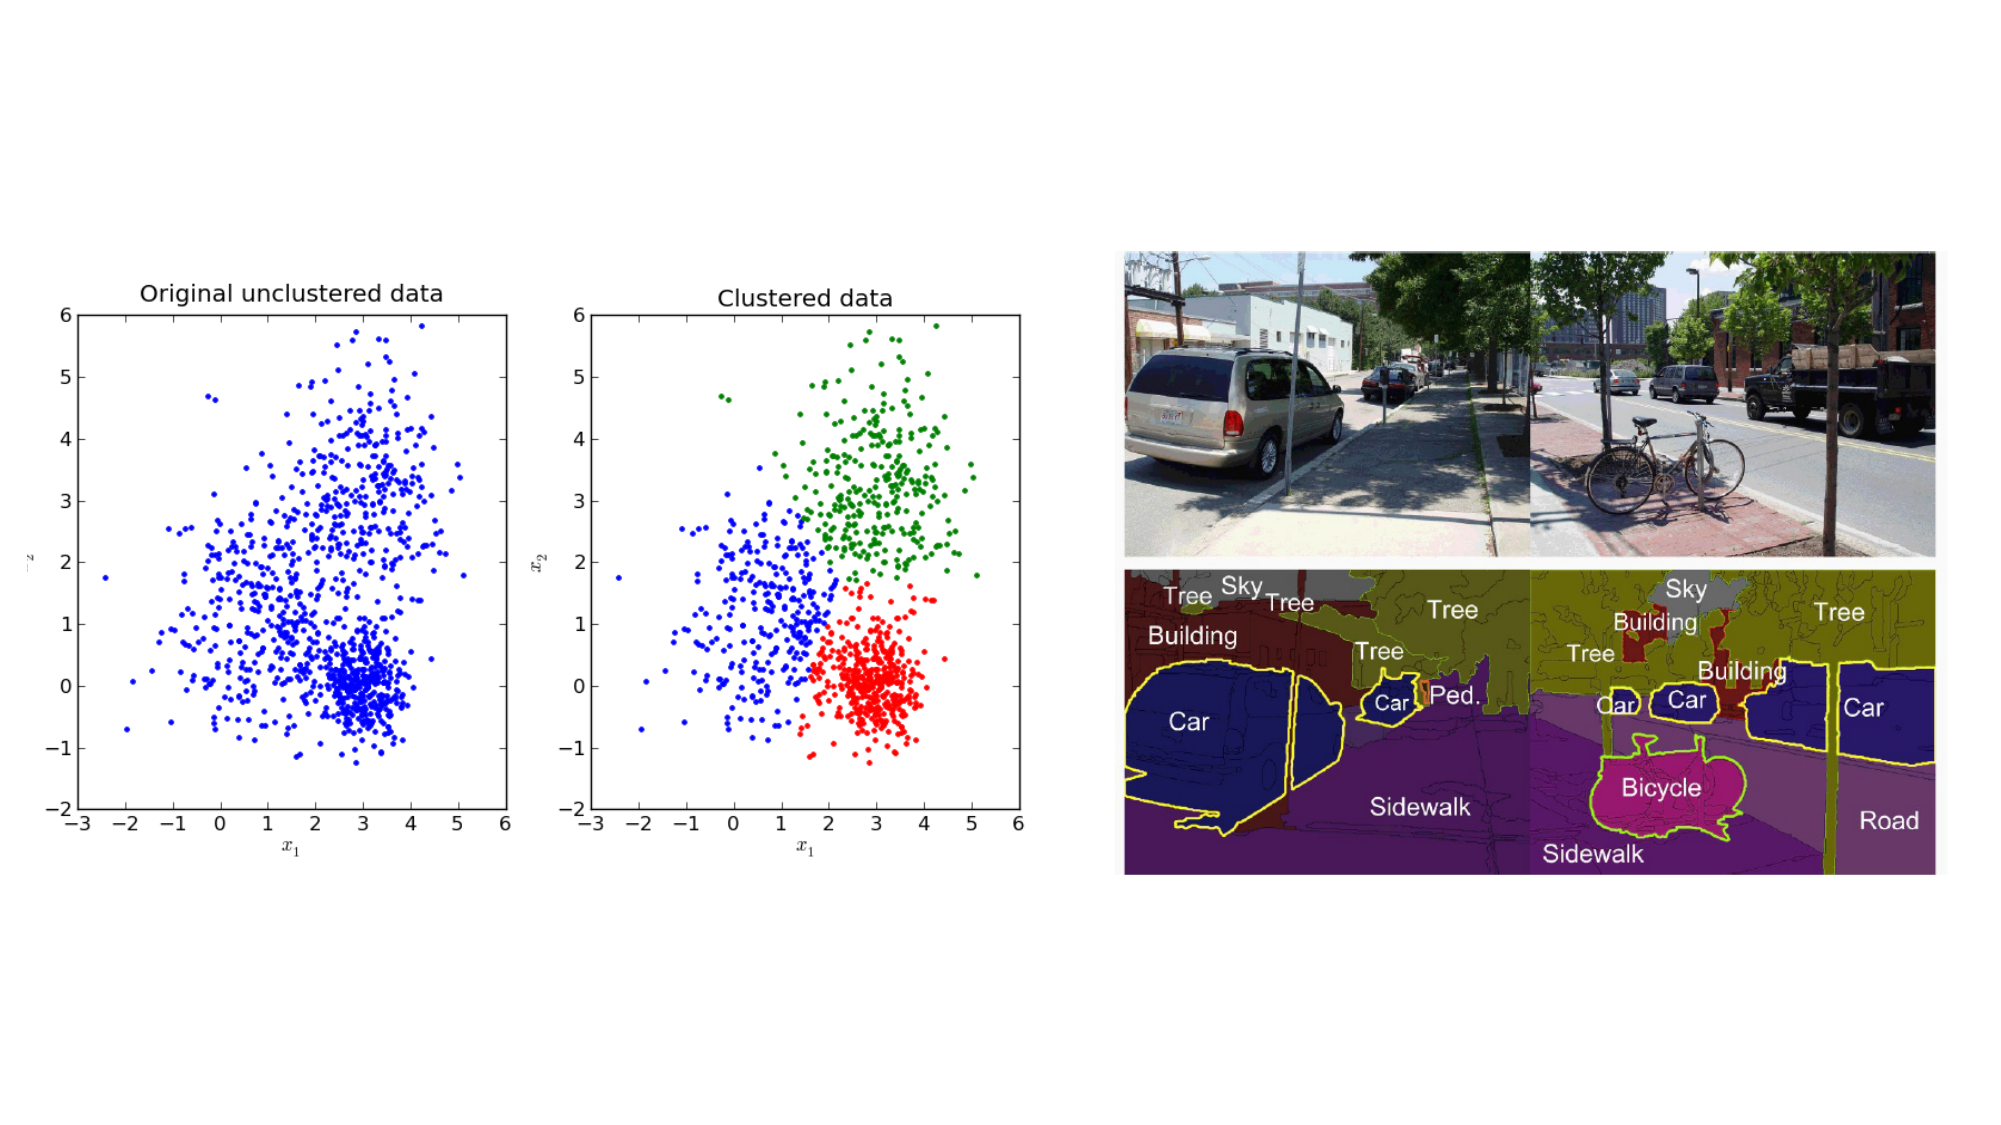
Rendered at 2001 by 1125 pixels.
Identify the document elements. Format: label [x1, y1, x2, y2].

picture [27, 254, 1035, 871]
picture [1105, 239, 1961, 886]
